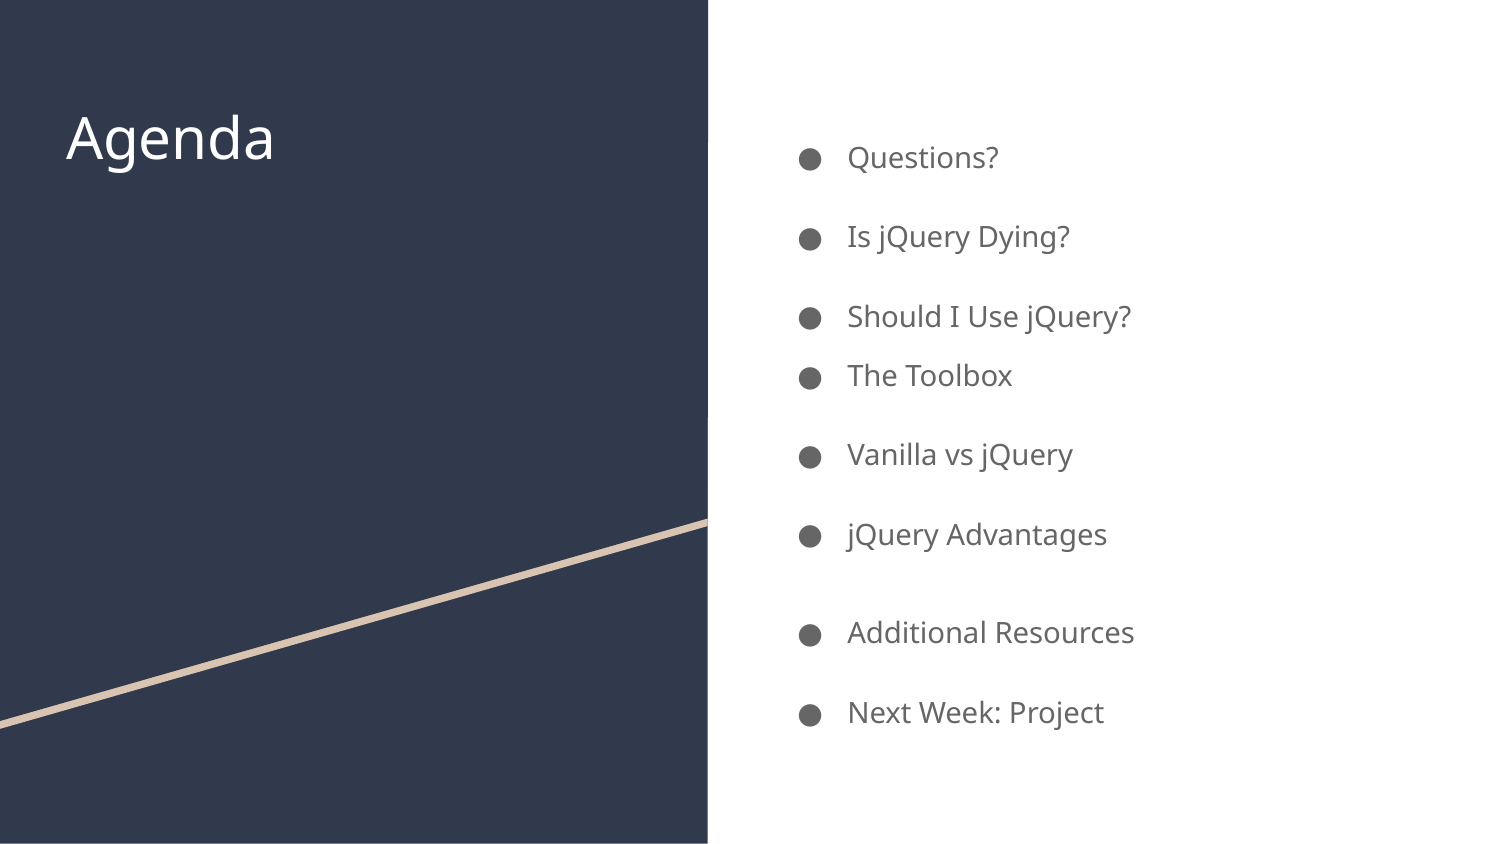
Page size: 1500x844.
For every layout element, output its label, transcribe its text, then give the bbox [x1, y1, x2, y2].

title Agenda [51, 82, 660, 494]
list Questions? Is jQuery Dying? Should I Use jQuery? The Toolbox Vanilla vs jQuery jQuery Advantages Additional Resources Next Week: Project [761, 82, 1446, 755]
